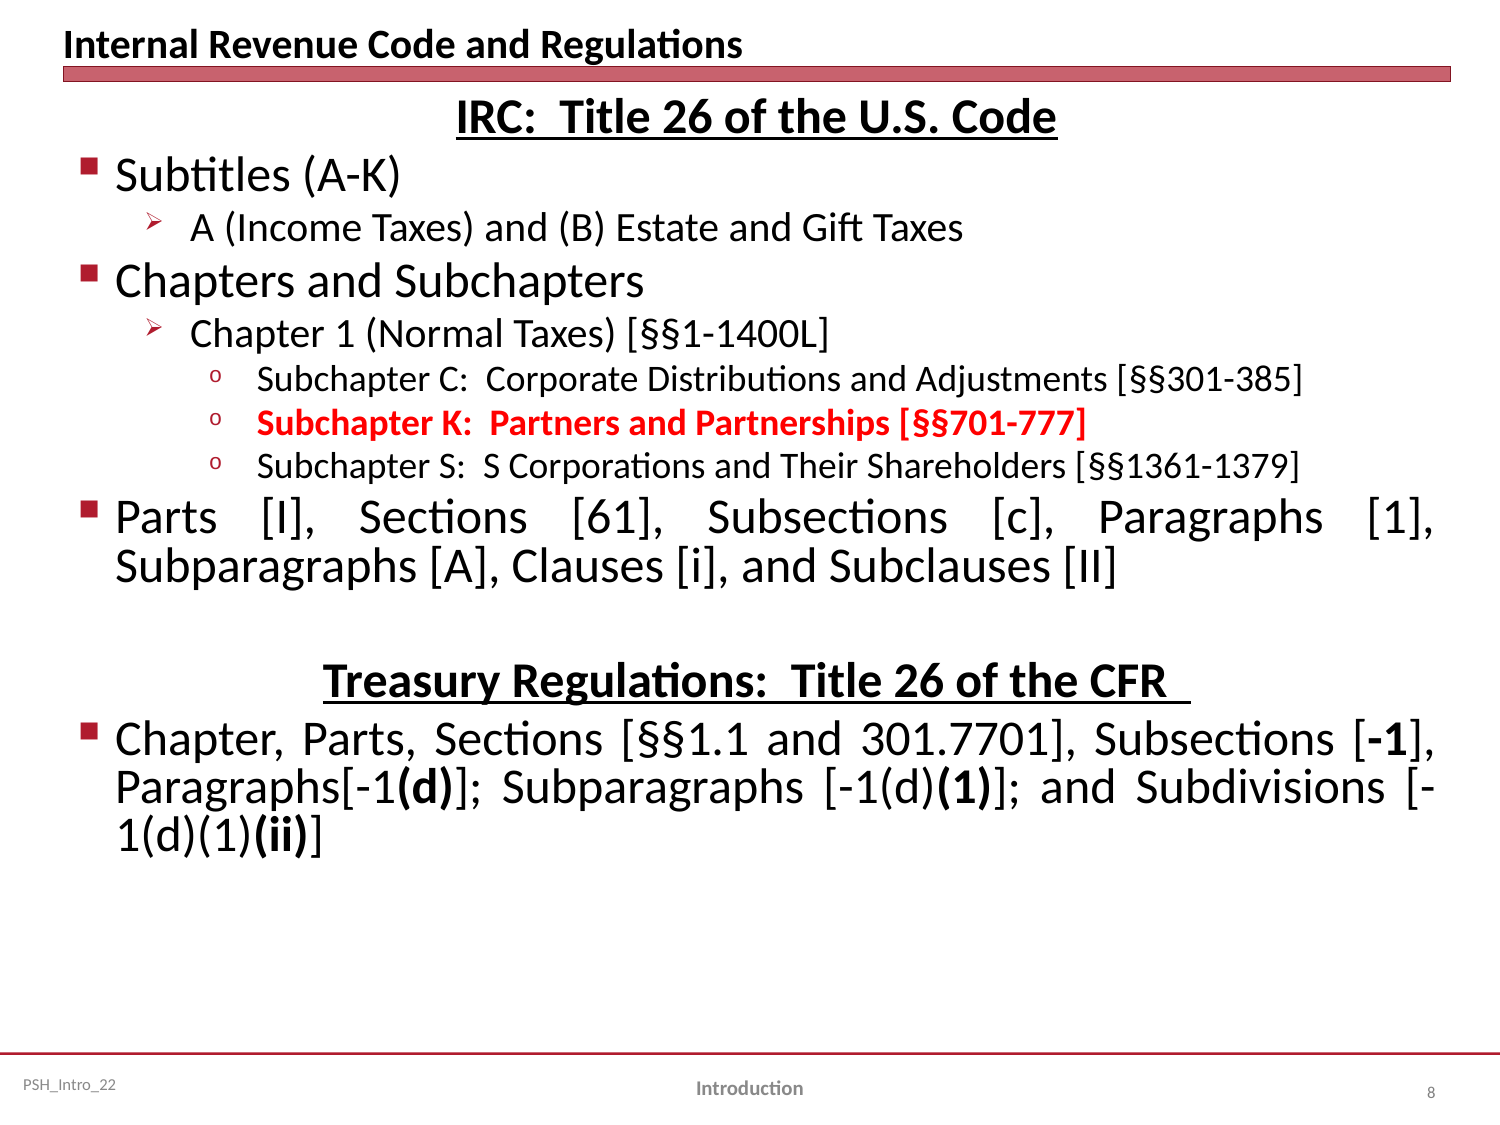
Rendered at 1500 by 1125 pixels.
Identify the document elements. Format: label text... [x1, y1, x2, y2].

list IRC: Title 26 of the U.S. Code Subtitles (A-K) A (Income Taxes) and (B) Estate and Gift Taxes Chapters and Subchapters Chapter 1 (Normal Taxes) [§§1-1400L] Subchapter C: Corporate Distributions and Adjustments [§§301-385] Subchapter K: Partners and Partnerships [§§701-777] Subchapter S: S Corporations and Their Shareholders [§§1361-1379] Parts [I], Sections [61], Subsections [c], Paragraphs [1], Subparagraphs [A], Clauses [i], and Subclauses [II] Treasury Regulations: Title 26 of the CFR Chapter, Parts, Sections [§§1.1 and 301.7701], Subsections [-1], Paragraphs[-1(d)]; Subparagraphs [-1(d)(1)]; and Subdivisions [-1(d)(1)(ii)] [63, 87, 1451, 1041]
footer Introduction [512, 1056, 988, 1117]
slide_number 8 [1375, 1061, 1451, 1122]
title Internal Revenue Code and Regulations [62, 6, 1451, 67]
